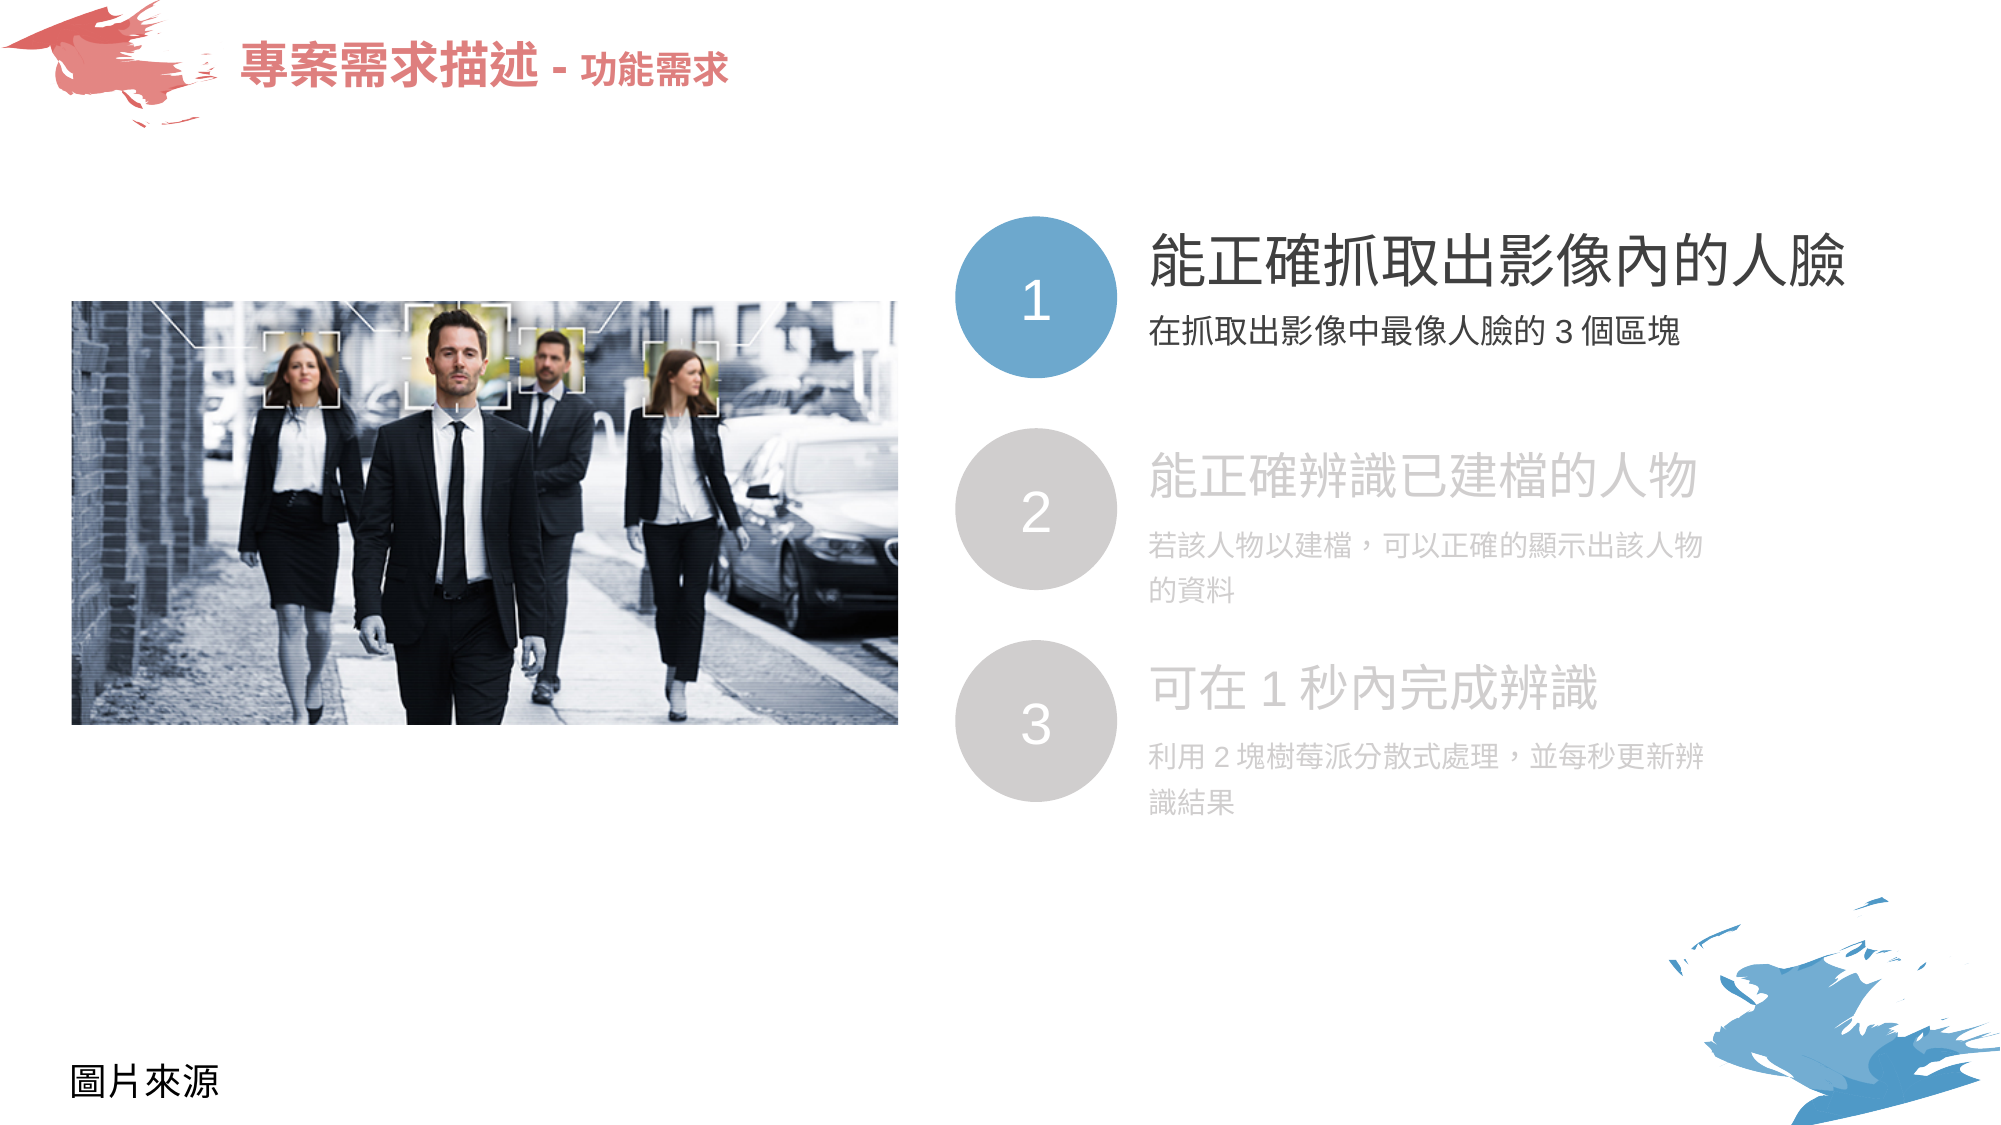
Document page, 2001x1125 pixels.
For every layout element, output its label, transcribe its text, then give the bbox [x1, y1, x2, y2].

text_box 利用2塊樹莓派分散式處理，並每秒更新辨識結果 [1133, 720, 1727, 827]
text_box 1 [954, 215, 1119, 380]
picture [71, 301, 899, 725]
text_box 能正確辨識已建檔的人物 [1133, 437, 1775, 513]
text_box 2 [954, 427, 1119, 592]
text_box 可在1秒內完成辨識 [1133, 649, 1775, 724]
text_box 若該人物以建檔，可以正確的顯示出該人物的資料 [1133, 509, 1727, 615]
text_box 圖片來源 [55, 1050, 235, 1110]
text_box 在抓取出影像中最像人臉的3個區塊 [1133, 291, 1707, 358]
text_box 3 [954, 639, 1119, 804]
text_box 專案需求描述-功能需求 [224, 25, 745, 161]
picture [1668, 897, 2000, 1125]
text_box 能正確抓取出影像內的人臉 [1133, 216, 1880, 371]
picture [0, 0, 224, 128]
